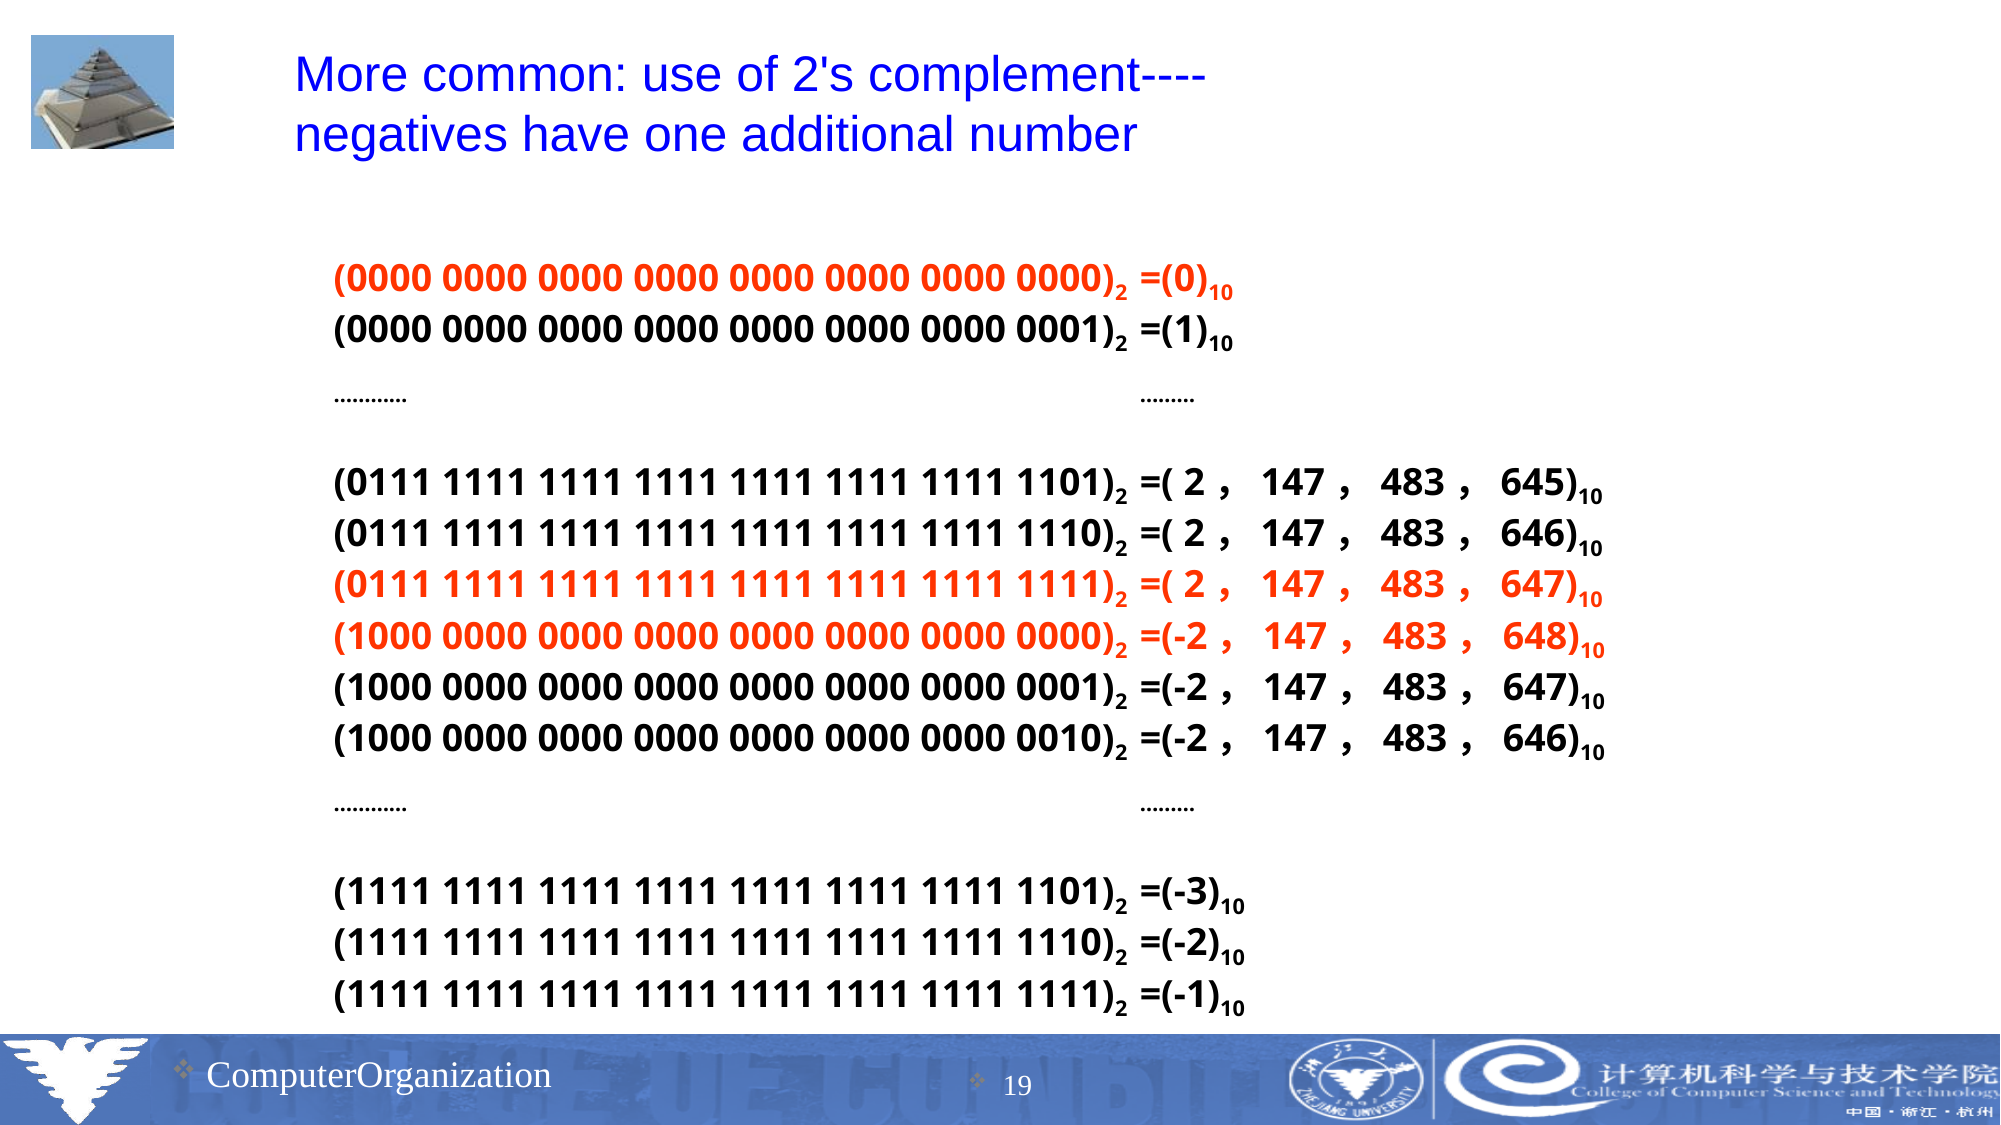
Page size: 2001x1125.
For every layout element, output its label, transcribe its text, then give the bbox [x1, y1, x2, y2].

picture [0, 1034, 2000, 1125]
list (0000 0000 0000 0000 0000 0000 0000 0000)2 =(0)10 (0000 0000 0000 0000 0000 0000 0000 0001)2 =(1)10 ………… ……… (0111 1111 1111 1111 1111 1111 1111 1101)2 =( 2，147，483，645)10 (0111 1111 1111 1111 1111 1111 1111 1110)2 =( 2，147，483，646)10 (0111 1111 1111 1111 1111 1111 1111 1111)2 =( 2，147，483，647)10 (1000 0000 0000 0000 0000 0000 0000 0000)2 =(-2，147，483，648)10 (1000 0000 0000 0000 0000 0000 0000 0001)2 =(-2，147，483，647)10 (1000 0000 0000 0000 0000 0000 0000 0010)2 =(-2，147，483，646)10 ………… ……… (1111 1111 1111 1111 1111 1111 1111 1101)2 =(-3)10 (1111 1111 1111 1111 1111 1111 1111 1110)2 =(-2)10 (1111 1111 1111 1111 1111 1111 1111 1111)2 =(-1)10 [318, 245, 1751, 978]
picture [31, 35, 174, 149]
title More common: use of 2's complement---- negatives have one additional number [279, 18, 1294, 184]
